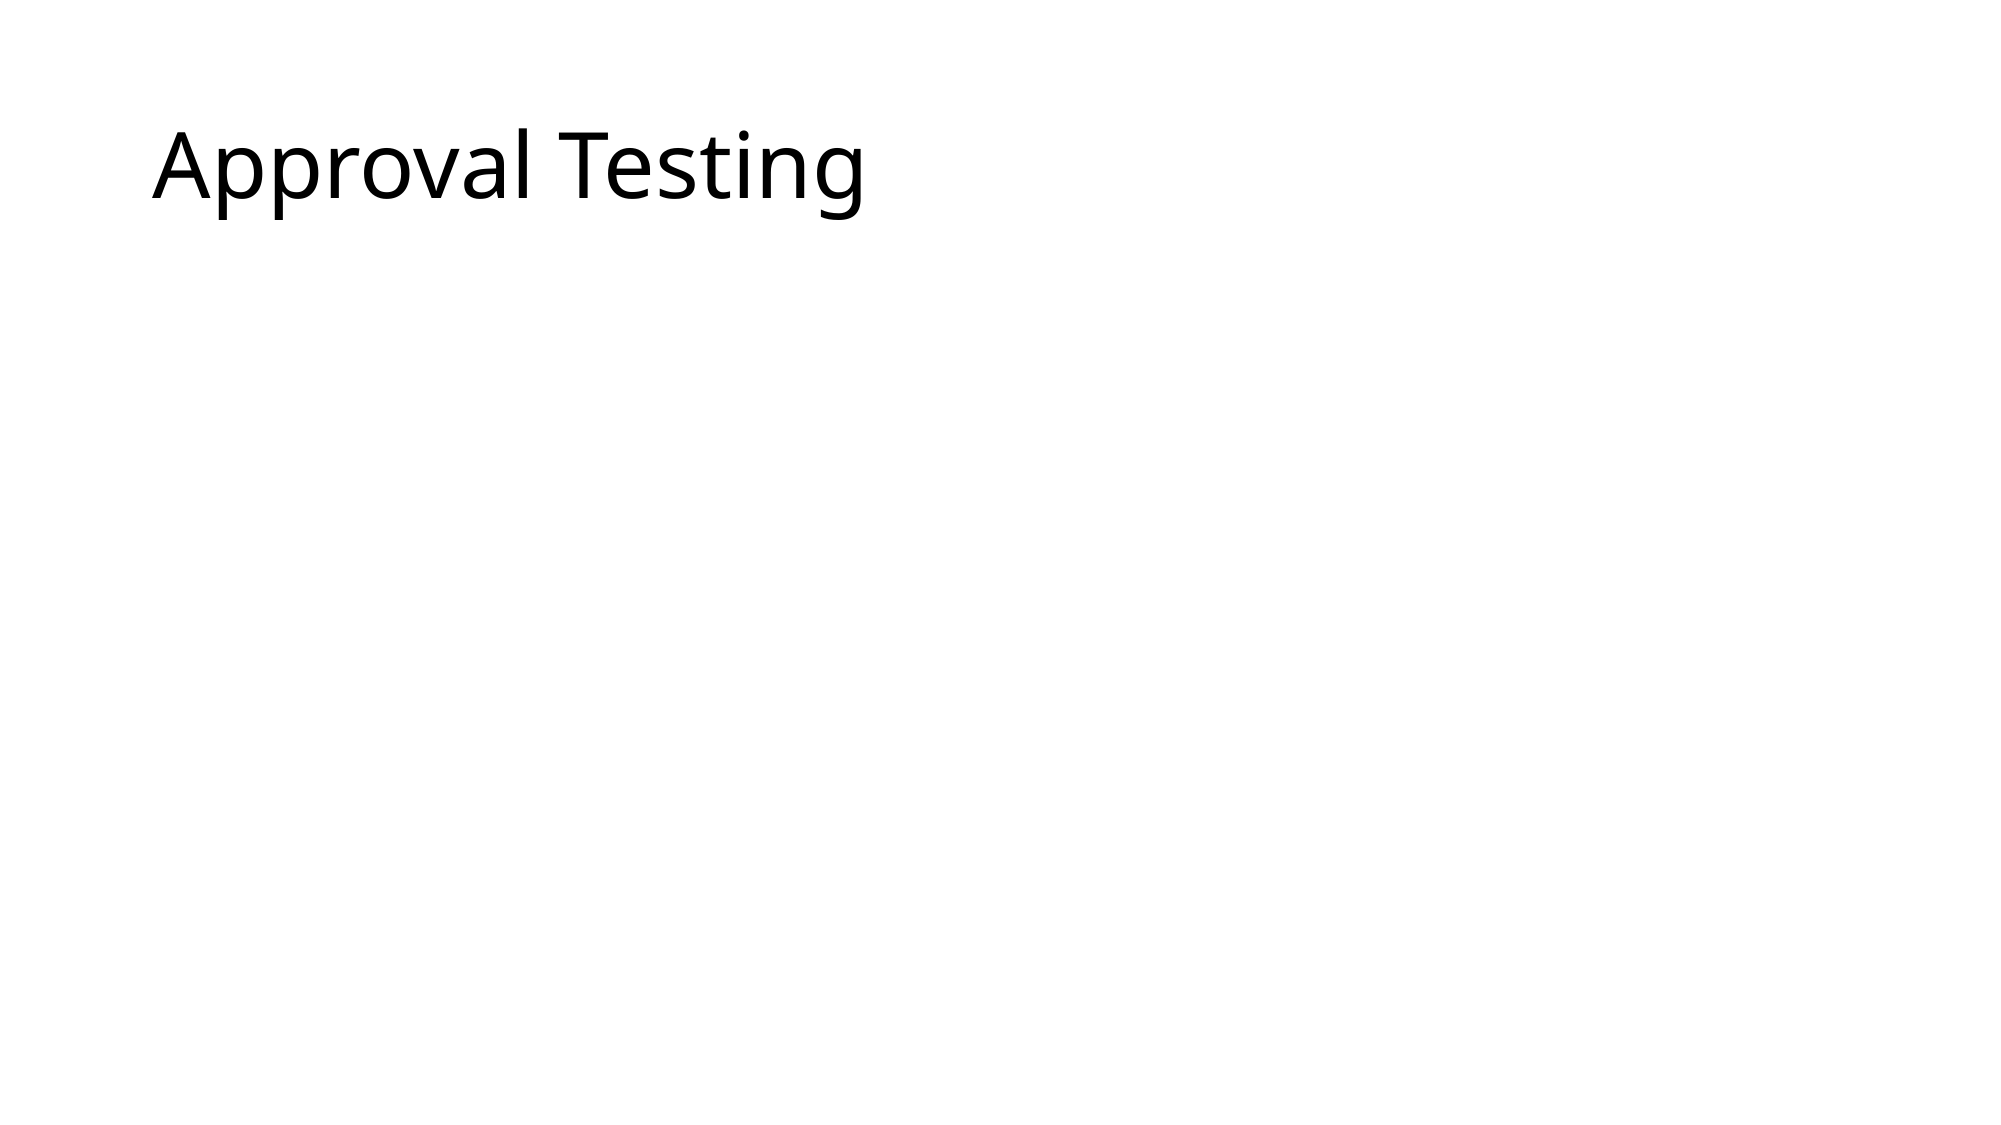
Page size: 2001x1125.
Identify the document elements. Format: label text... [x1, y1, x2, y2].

title Approval Testing [137, 59, 1863, 278]
